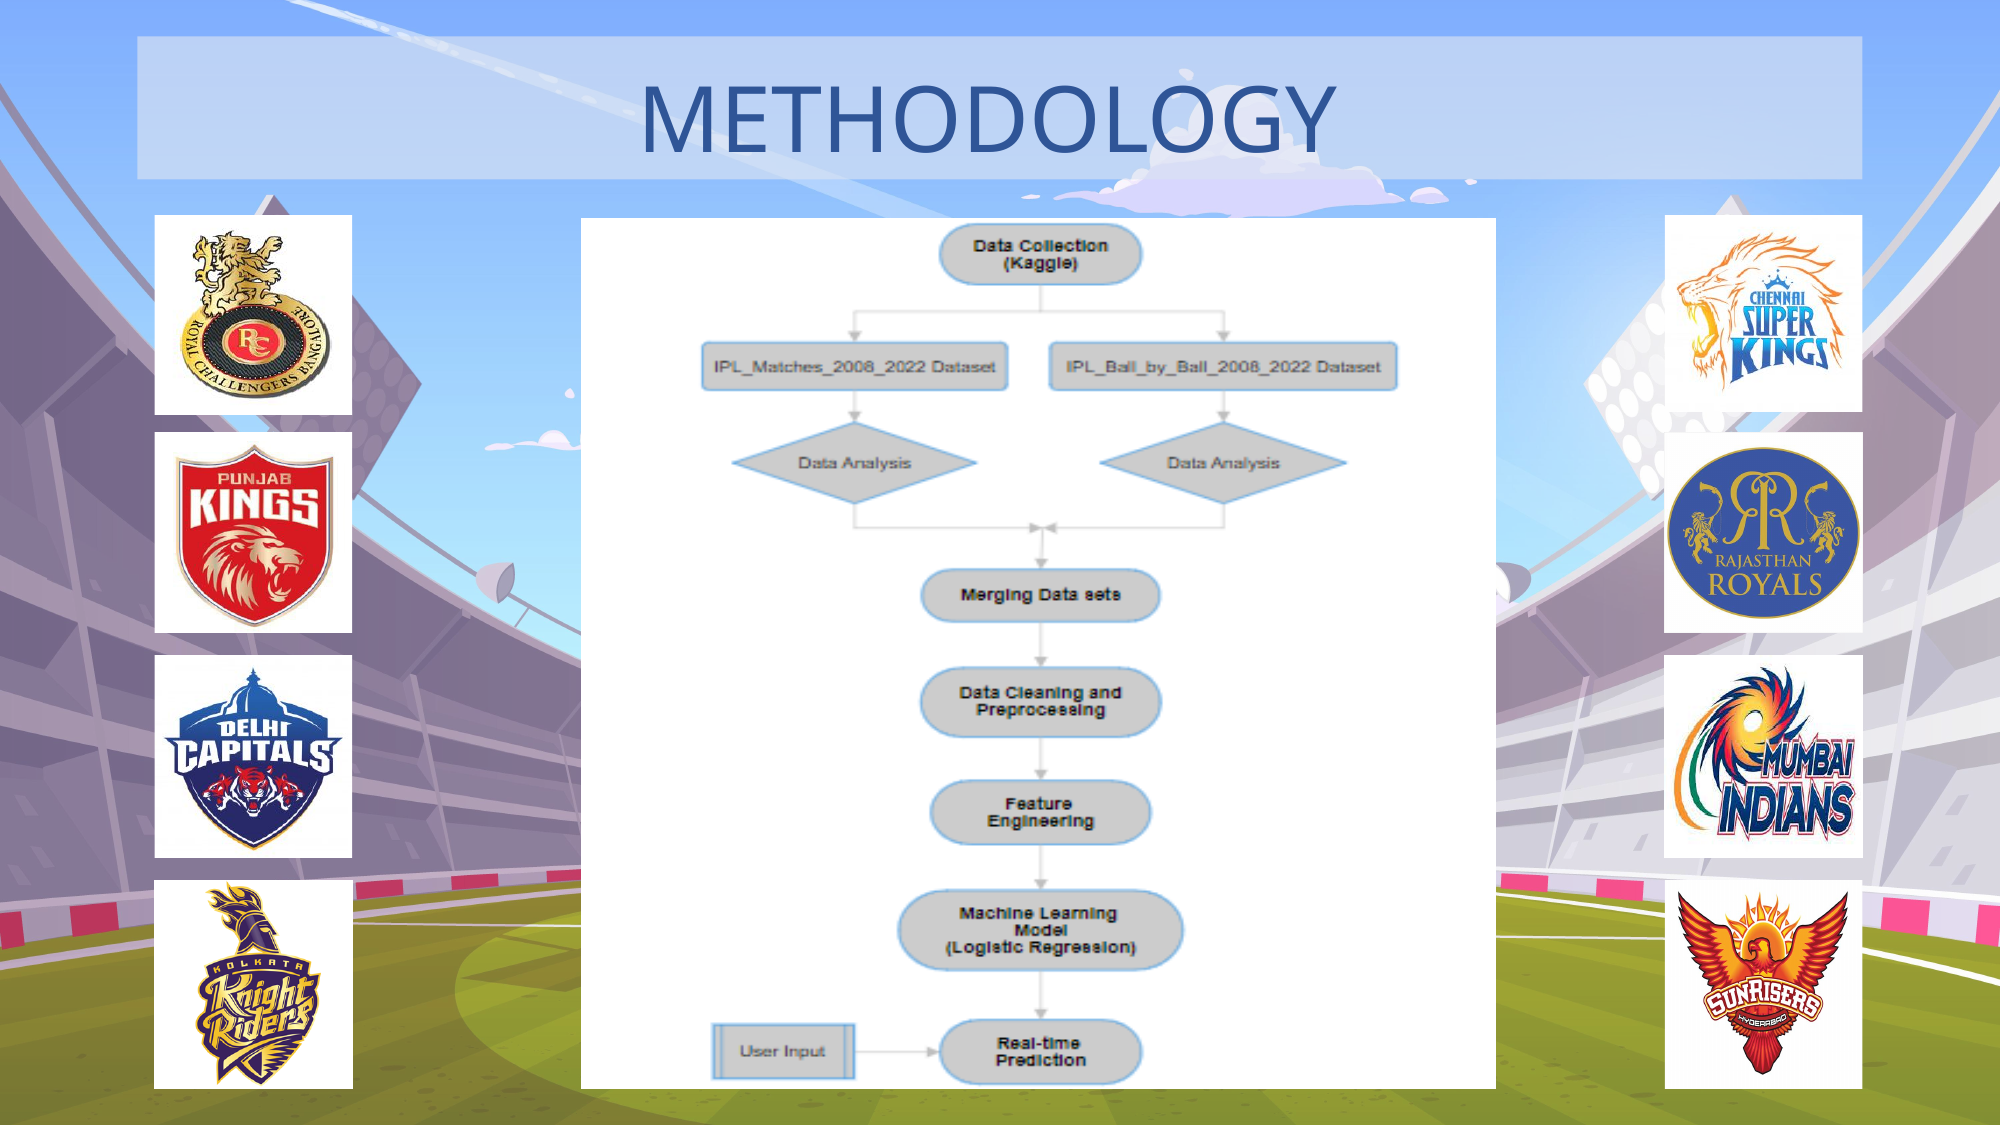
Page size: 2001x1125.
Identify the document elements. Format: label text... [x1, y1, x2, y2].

picture [581, 217, 1496, 1089]
picture [154, 214, 353, 416]
picture [154, 432, 353, 633]
picture [1664, 655, 1863, 858]
picture [1664, 214, 1863, 412]
text_box METHODOLOGY [137, 36, 1863, 180]
text_box [0, 0, 2000, 1125]
picture [1664, 432, 1863, 633]
picture [154, 880, 353, 1089]
picture [1664, 880, 1863, 1089]
picture [154, 655, 353, 858]
